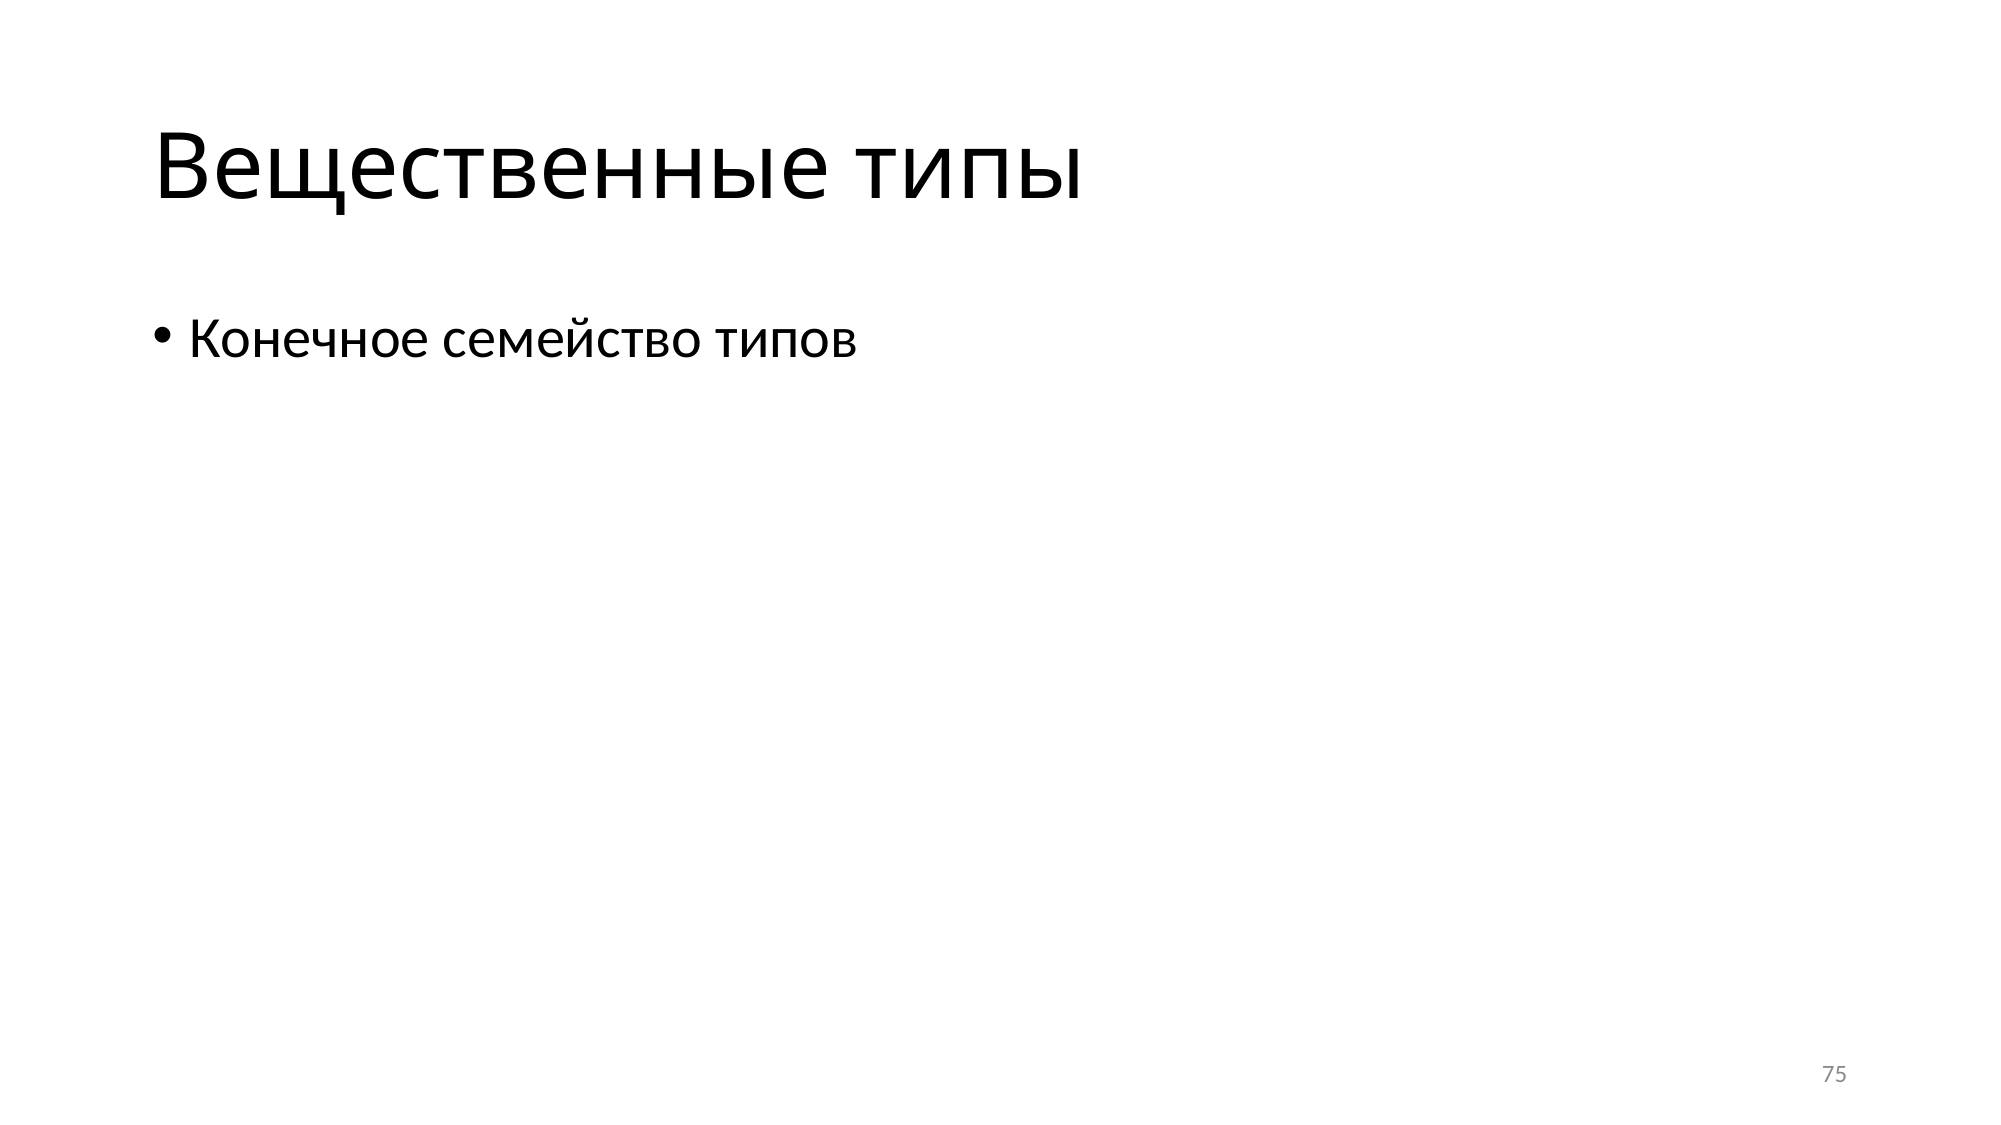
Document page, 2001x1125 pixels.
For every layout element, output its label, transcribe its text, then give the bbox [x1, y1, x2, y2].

slide_number 75 [1412, 1042, 1863, 1103]
list Конечное семейство типов Множество значений вещественного типа является интервалом вещественных чисел и содержит ноль 0  float  double  long double Набор операций см. на слайде про типы с плавающей точкой [137, 299, 1863, 1014]
title Вещественные типы [137, 59, 1863, 278]
